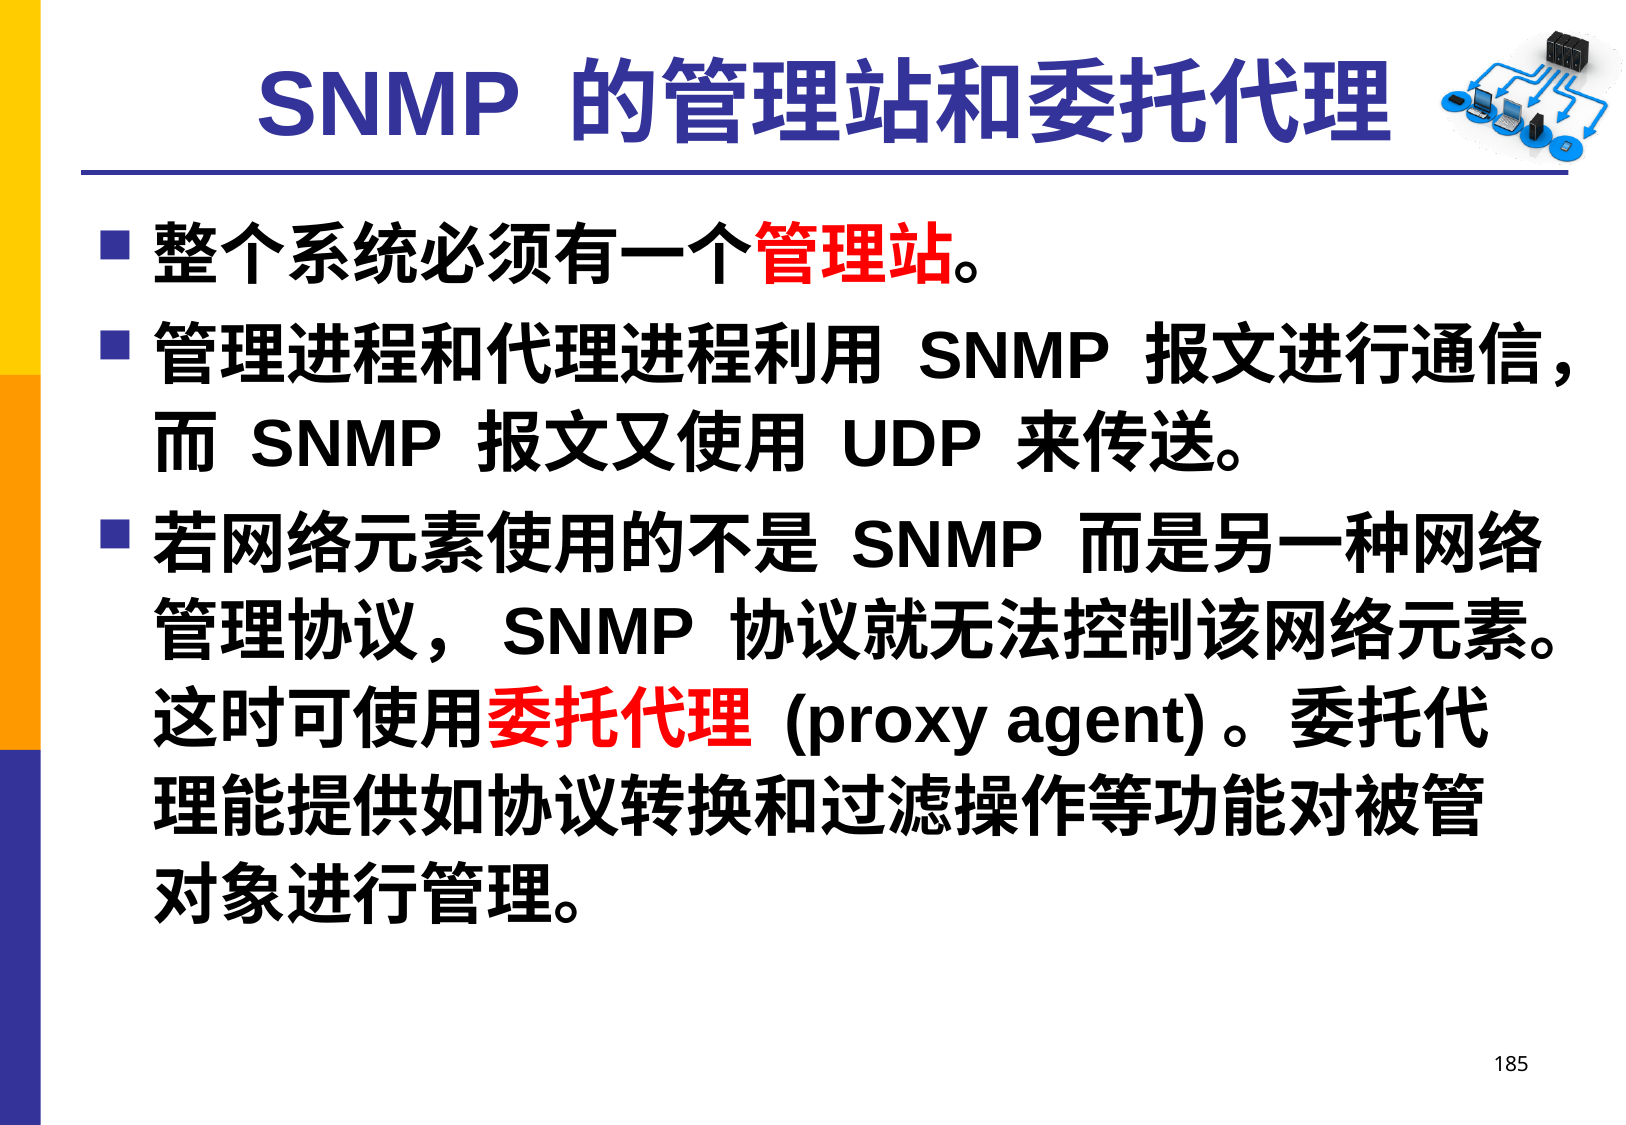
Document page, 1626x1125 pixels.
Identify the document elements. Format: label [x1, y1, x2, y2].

list [81, 196, 1569, 1006]
slide_number [1164, 1042, 1544, 1118]
title [81, 30, 1569, 161]
picture [1438, 30, 1624, 165]
